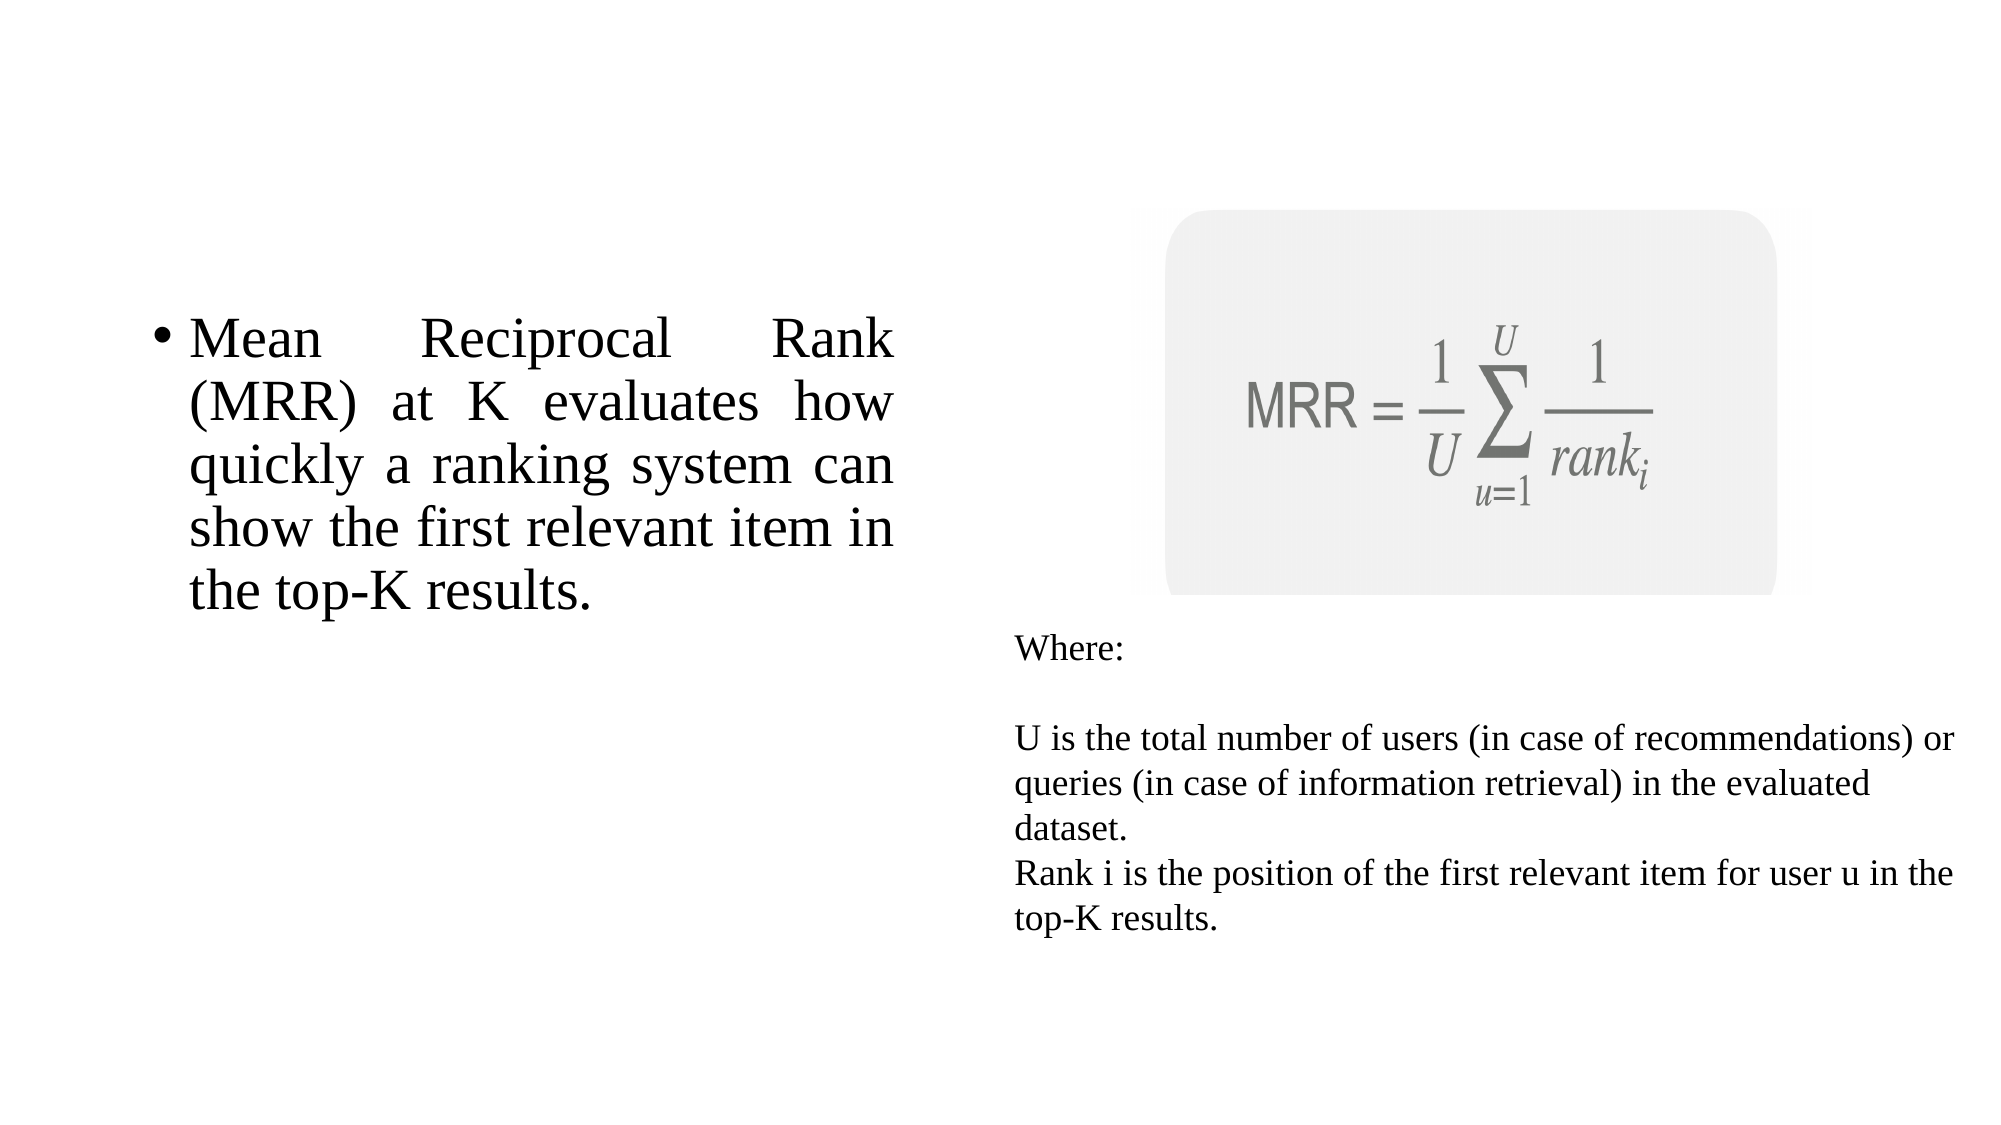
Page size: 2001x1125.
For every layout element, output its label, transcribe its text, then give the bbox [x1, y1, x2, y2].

text_box Where: U is the total number of users (in case of recommendations) or queries (in case of information retrieval) in the evaluated dataset. Rank i is the position of the first relevant item for user u in the top-K results. [999, 615, 2000, 946]
list Mean Reciprocal Rank (MRR) at K evaluates how quickly a ranking system can show the first relevant item in the top-K results. [137, 299, 911, 1014]
picture [1089, 208, 1841, 596]
